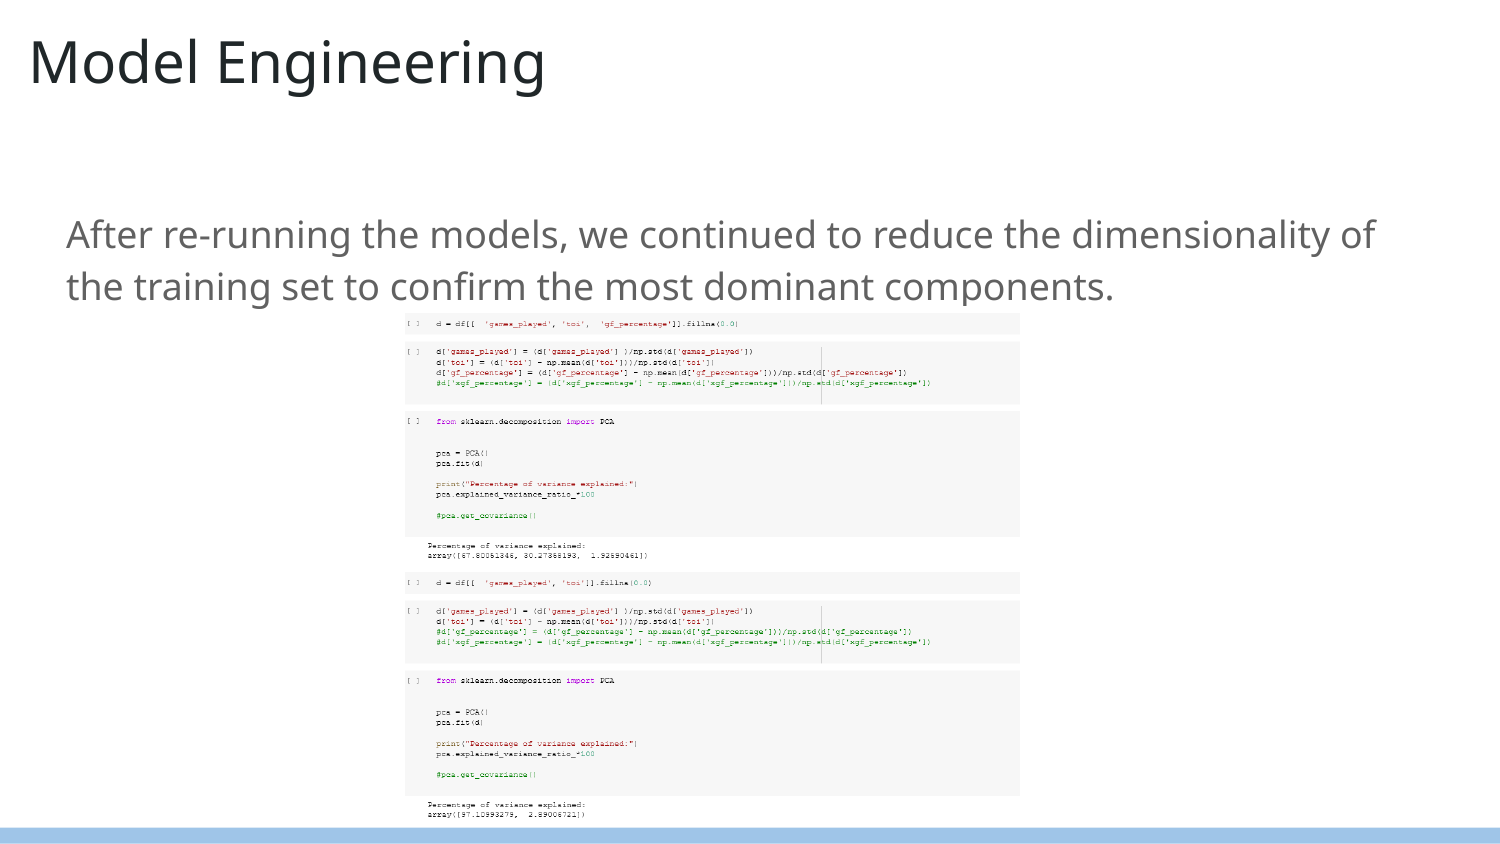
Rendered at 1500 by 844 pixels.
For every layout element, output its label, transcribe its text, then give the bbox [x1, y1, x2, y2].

list After re-running the models, we continued to reduce the dimensionality of the training set to confirm the most dominant components. [51, 189, 1449, 750]
picture [405, 306, 1020, 826]
title Model Engineering [13, 10, 1412, 105]
